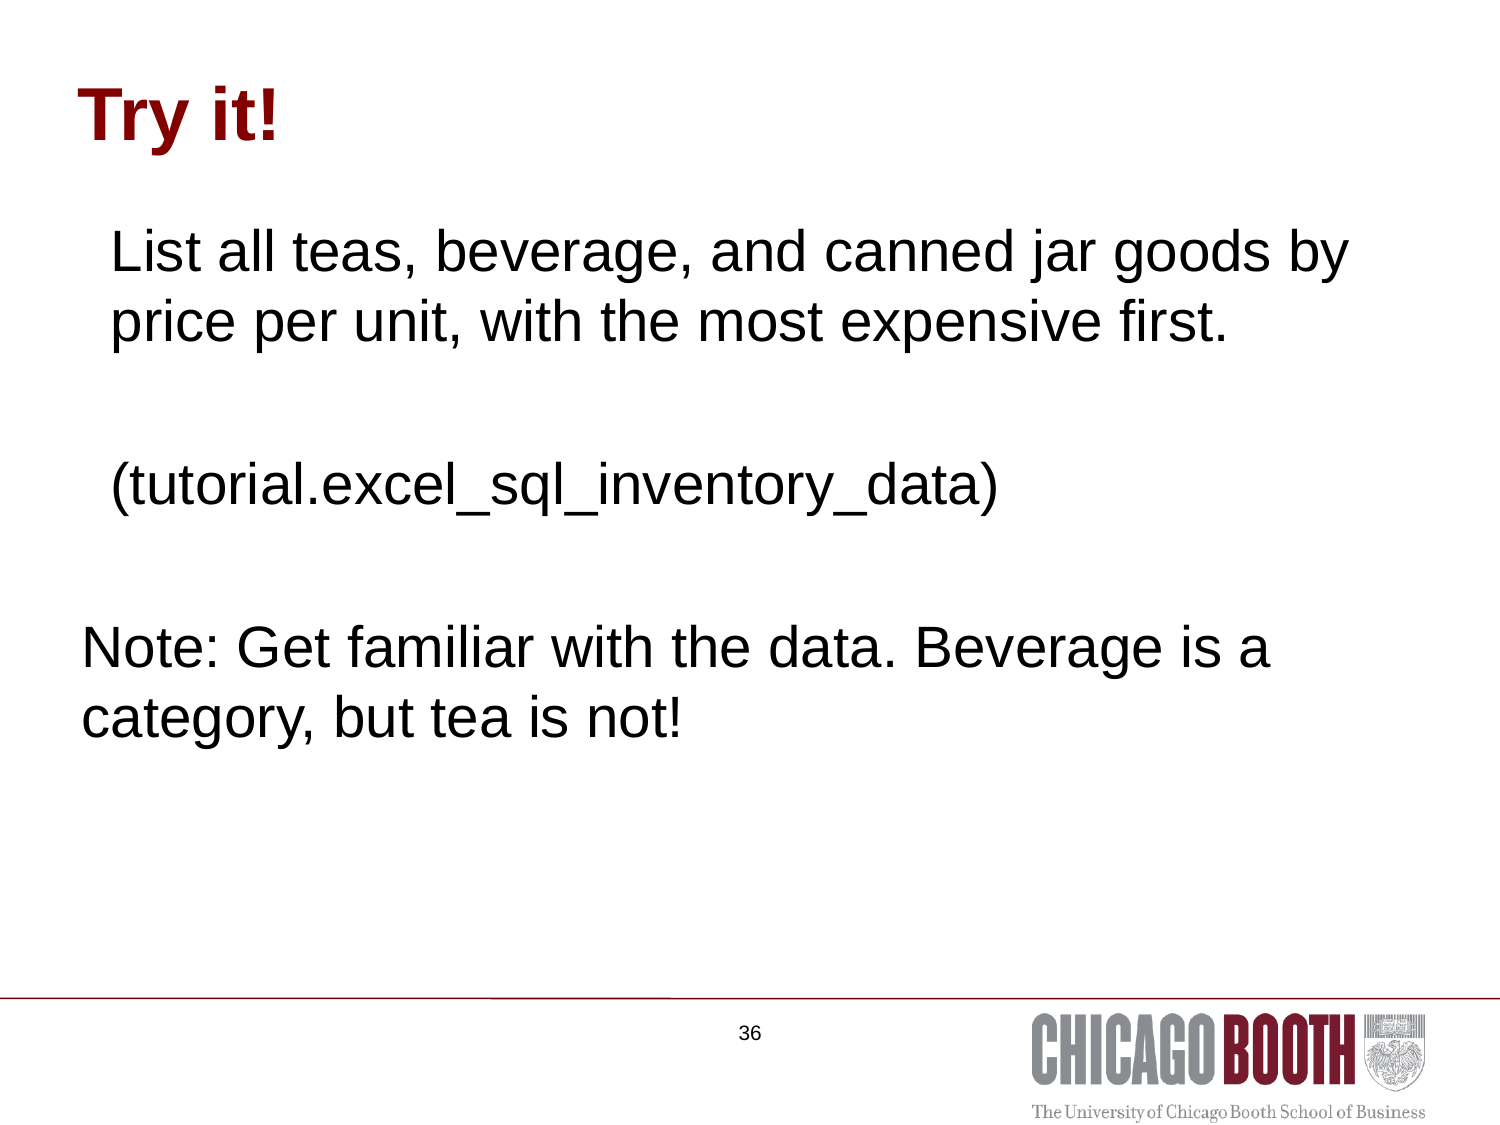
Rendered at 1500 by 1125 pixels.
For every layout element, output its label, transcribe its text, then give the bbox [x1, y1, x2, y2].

list List all teas, beverage, and canned jar goods by price per unit, with the most expensive first. (tutorial.excel_sql_inventory_data) Note: Get familiar with the data. Beverage is a category, but tea is not! [66, 197, 1428, 983]
slide_number 36 [712, 1012, 788, 1088]
title Try it! [62, 47, 1425, 173]
picture [1032, 1013, 1425, 1123]
